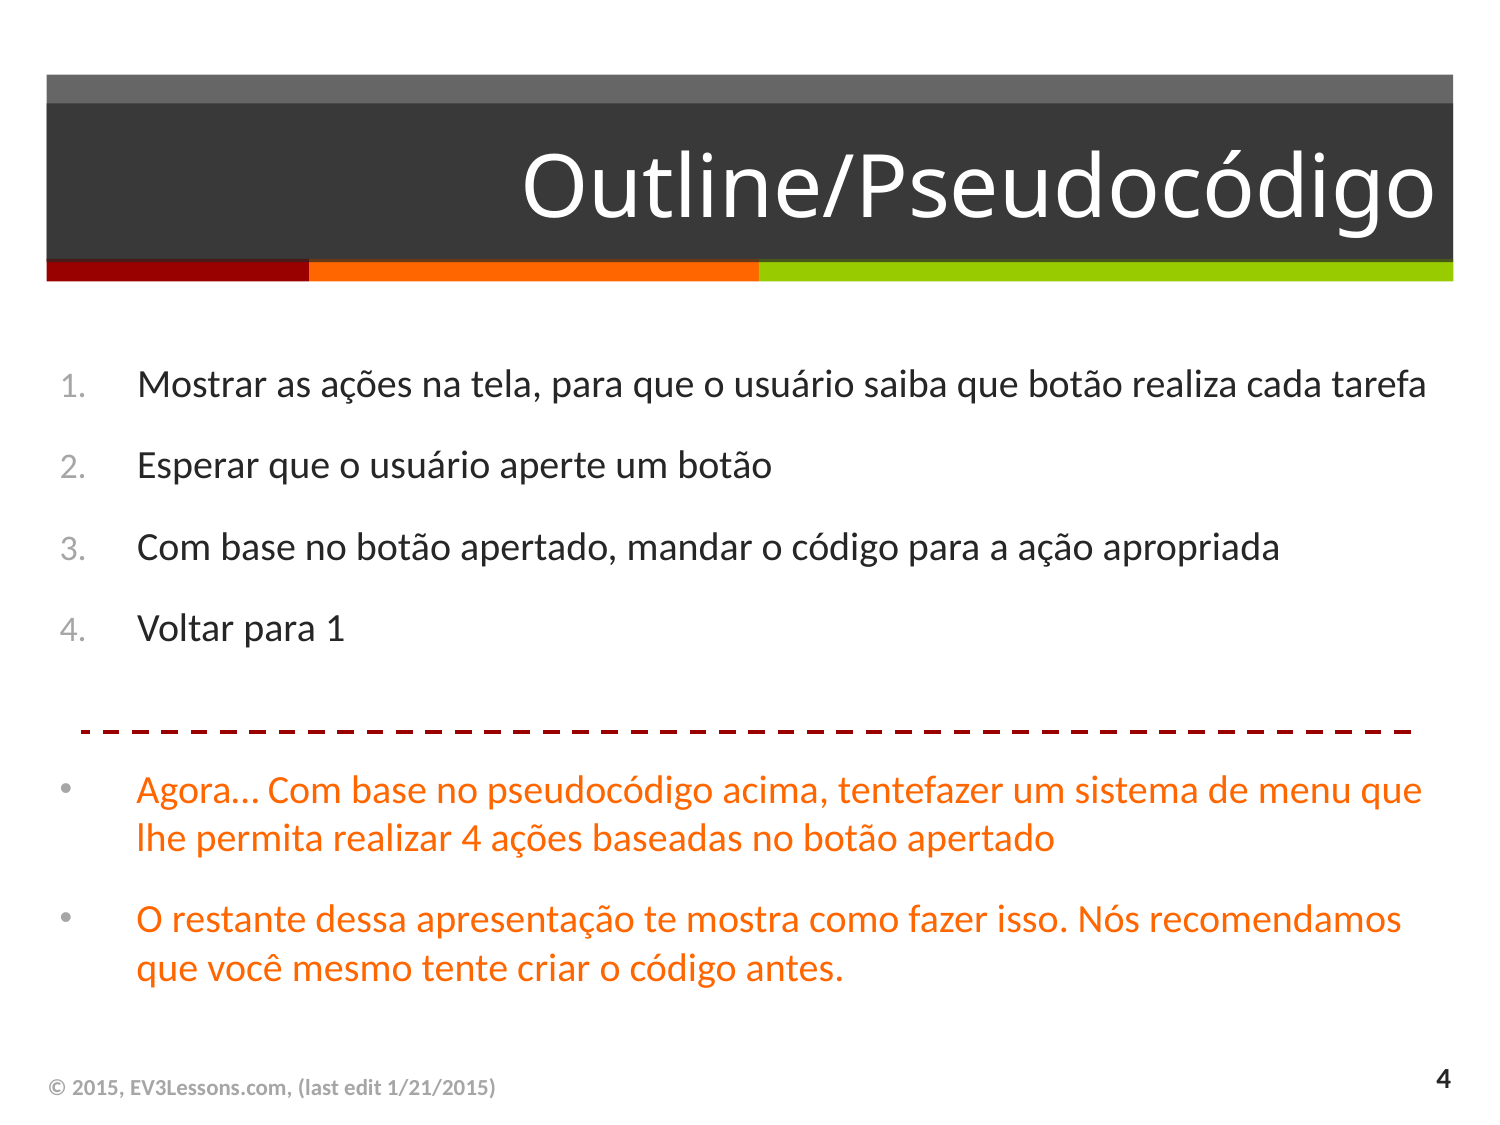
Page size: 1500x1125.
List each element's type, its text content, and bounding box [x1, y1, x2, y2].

footer © 2015, EV3Lessons.com, (last edit 1/21/2015) [32, 1055, 1038, 1116]
list Mostrar as ações na tela, para que o usuário saiba que botão realiza cada tarefa Esperar que o usuário aperte um botão Com base no botão apertado, mandar o código para a ação apropriada Voltar para 1 Agora… Com base no pseudocódigo acima, tentefazer um sistema de menu que lhe permita realizar 4 ações baseadas no botão apertado O restante dessa apresentação te mostra como fazer isso. Nós recomendamos que você mesmo tente criar o código antes. [44, 350, 1452, 1005]
title Outline/Pseudocódigo [46, 103, 1454, 263]
slide_number 4 [1362, 1047, 1466, 1106]
